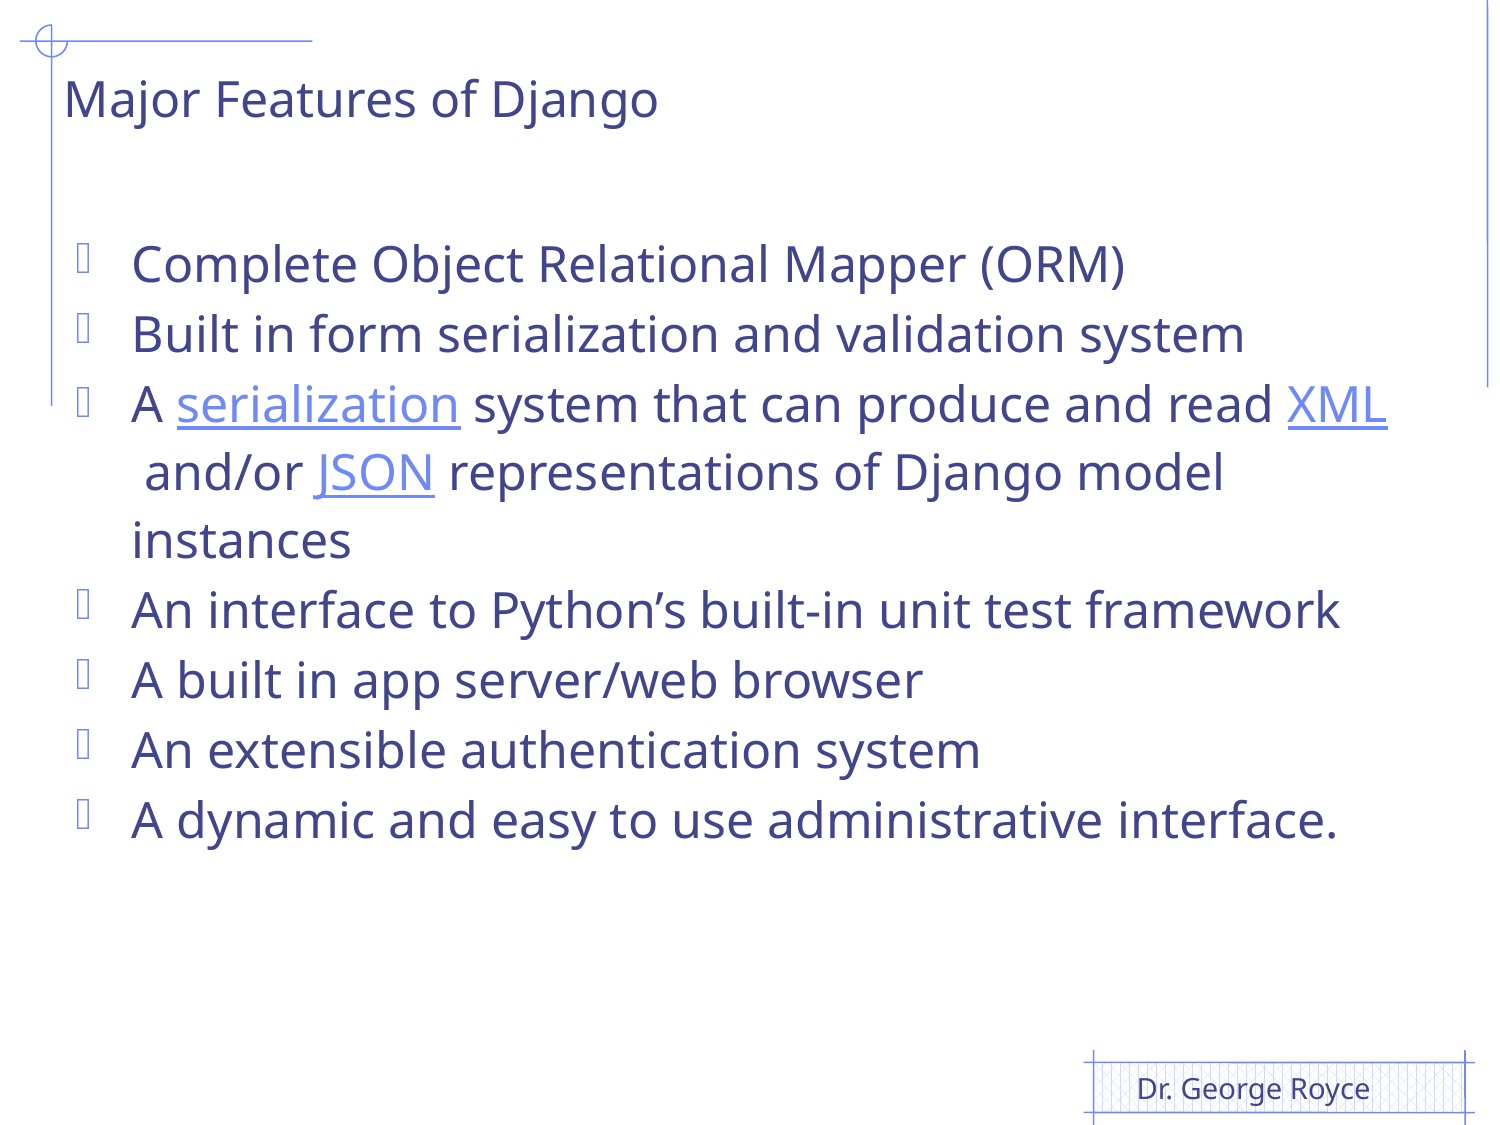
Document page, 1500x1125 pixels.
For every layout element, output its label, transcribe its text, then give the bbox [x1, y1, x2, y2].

title Major Features of Django [48, 41, 1399, 154]
slide_number Dr. George Royce [1066, 1062, 1463, 1113]
list Complete Object Relational Mapper (ORM) Built in form serialization and validation system A serialization system that can produce and read XML and/or JSON representations of Django model instances An interface to Python’s built-in unit test framework A built in app server/web browser An extensible authentication system A dynamic and easy to use administrative interface. [60, 224, 1473, 1029]
